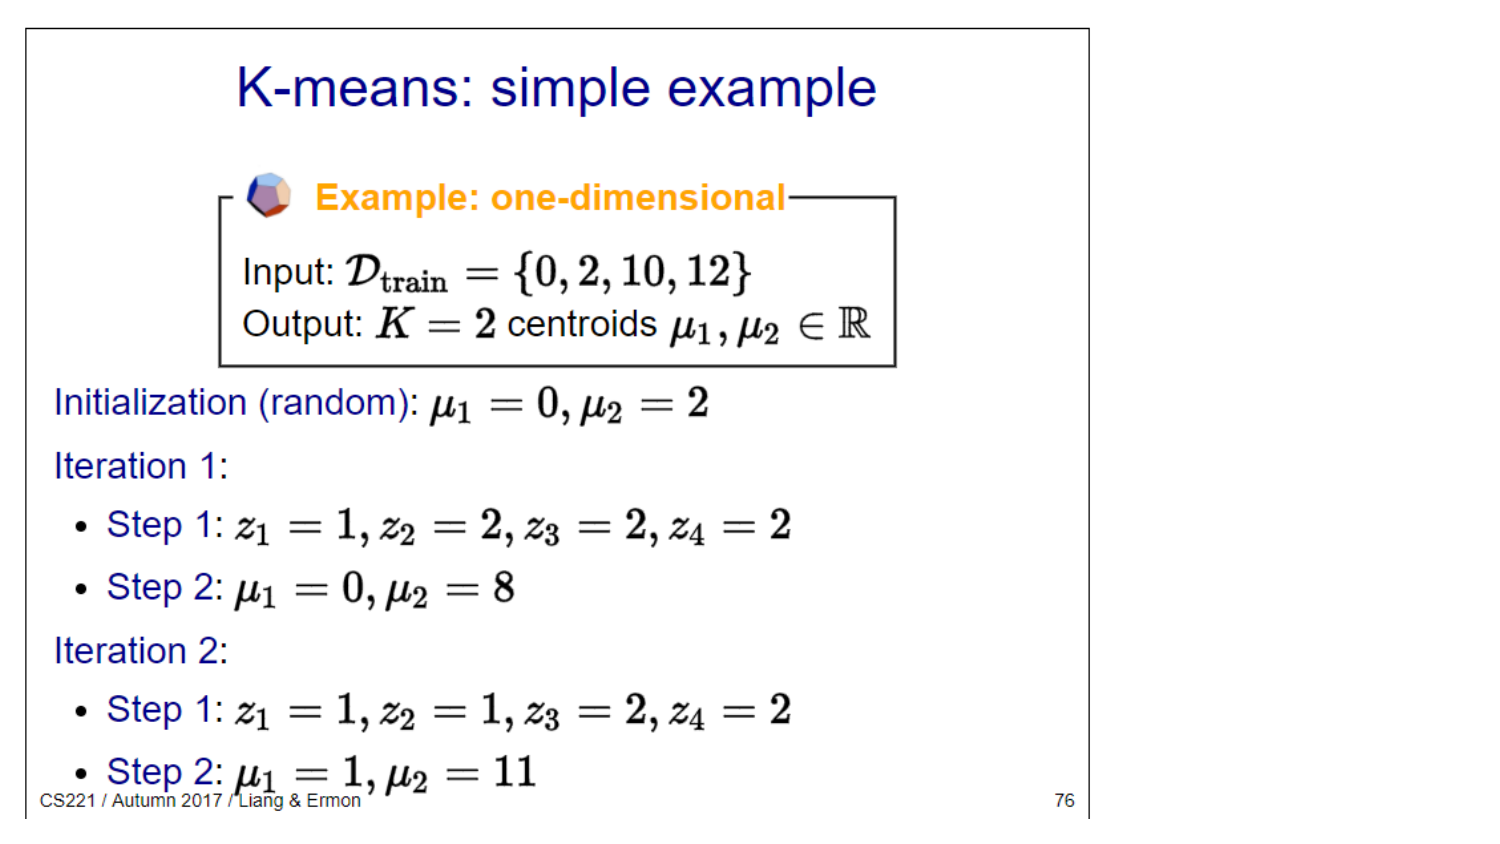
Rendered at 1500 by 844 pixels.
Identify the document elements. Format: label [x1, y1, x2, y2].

picture [24, 24, 1094, 819]
